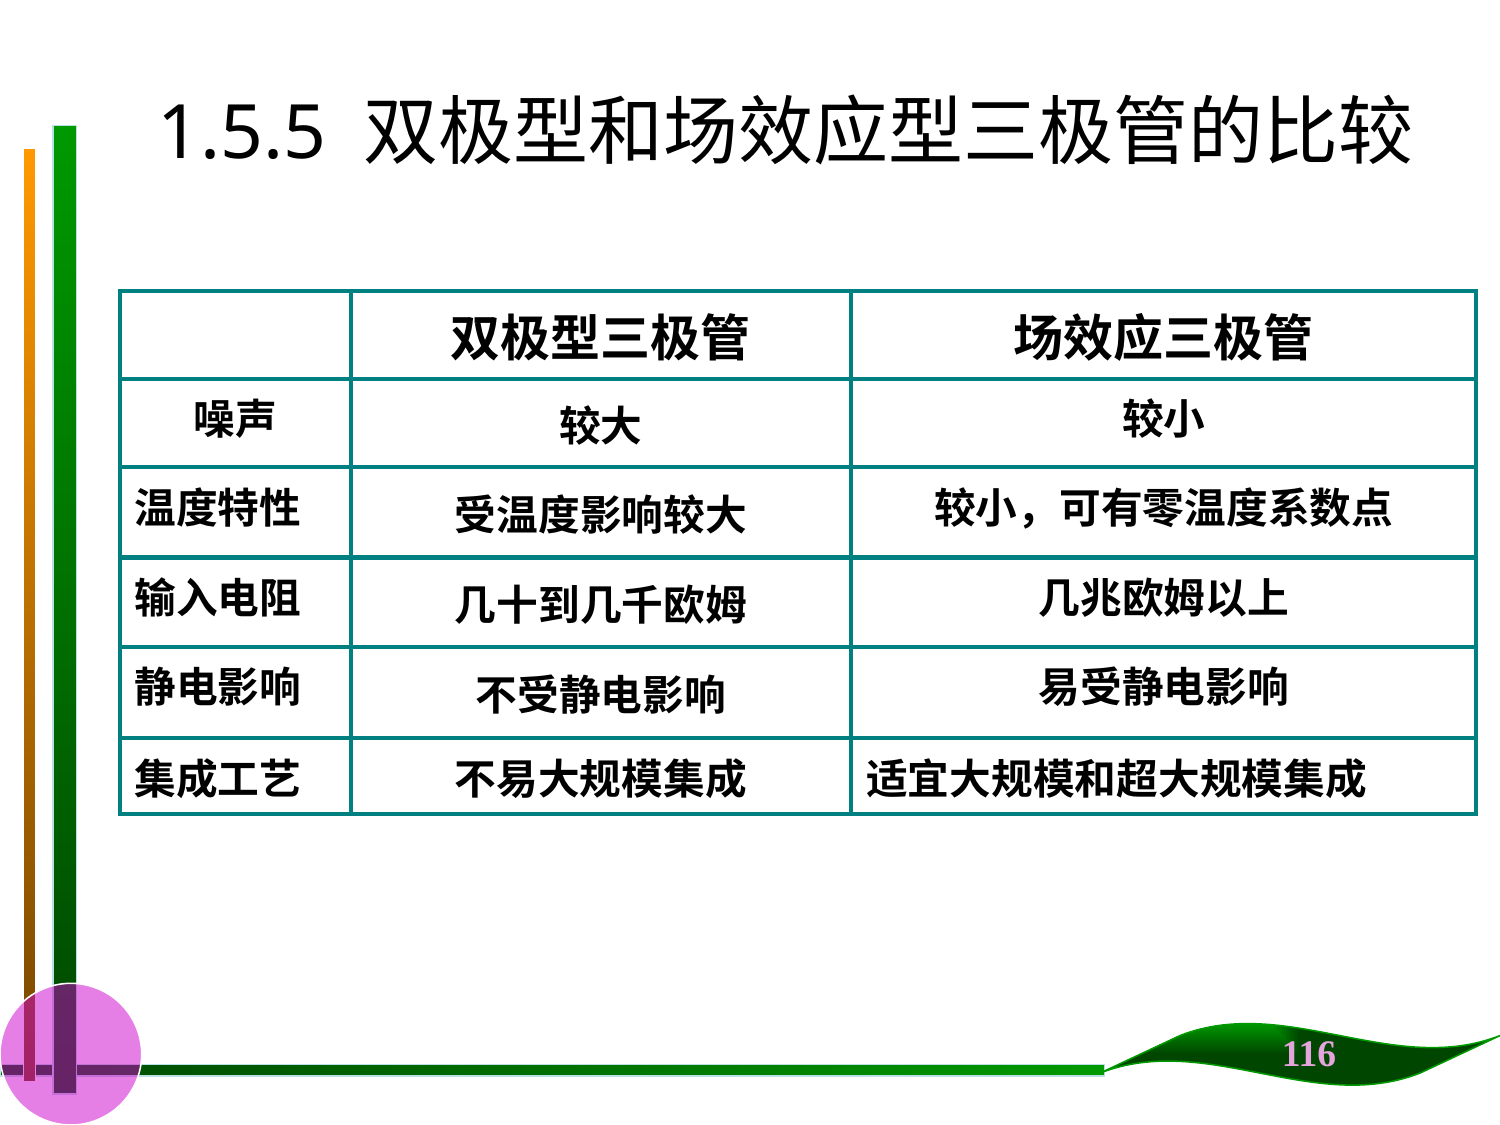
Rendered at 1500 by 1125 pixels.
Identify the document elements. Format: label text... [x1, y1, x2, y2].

table_cell 输入电阻 [122, 560, 349, 645]
table_cell 受温度影响较大 [353, 469, 849, 555]
table_cell 较大 [353, 381, 849, 465]
table_cell 几十到几千欧姆 [353, 560, 849, 645]
table_cell 几兆欧姆以上 [853, 560, 1474, 645]
table_cell 不受静电影响 [353, 649, 849, 736]
table_cell 静电影响 [122, 649, 349, 736]
table_header 场效应三极管 [853, 293, 1474, 377]
table_cell 集成工艺 [122, 740, 349, 812]
table_header 双极型三极管 [353, 293, 849, 377]
table_cell 较小，可有零温度系数点 [853, 469, 1474, 555]
table_header [122, 293, 349, 377]
table_cell 较小 [853, 381, 1474, 465]
text_box 116 [1266, 1021, 1351, 1082]
table_cell 易受静电影响 [853, 649, 1474, 736]
text_box 1.5.5 双极型和场效应型三极管的比较 [142, 76, 1445, 179]
table_cell 适宜大规模和超大规模集成 [853, 740, 1474, 812]
table_cell 温度特性 [122, 469, 349, 555]
table_cell 噪声 [122, 381, 349, 465]
table_cell 不易大规模集成 [353, 740, 849, 812]
